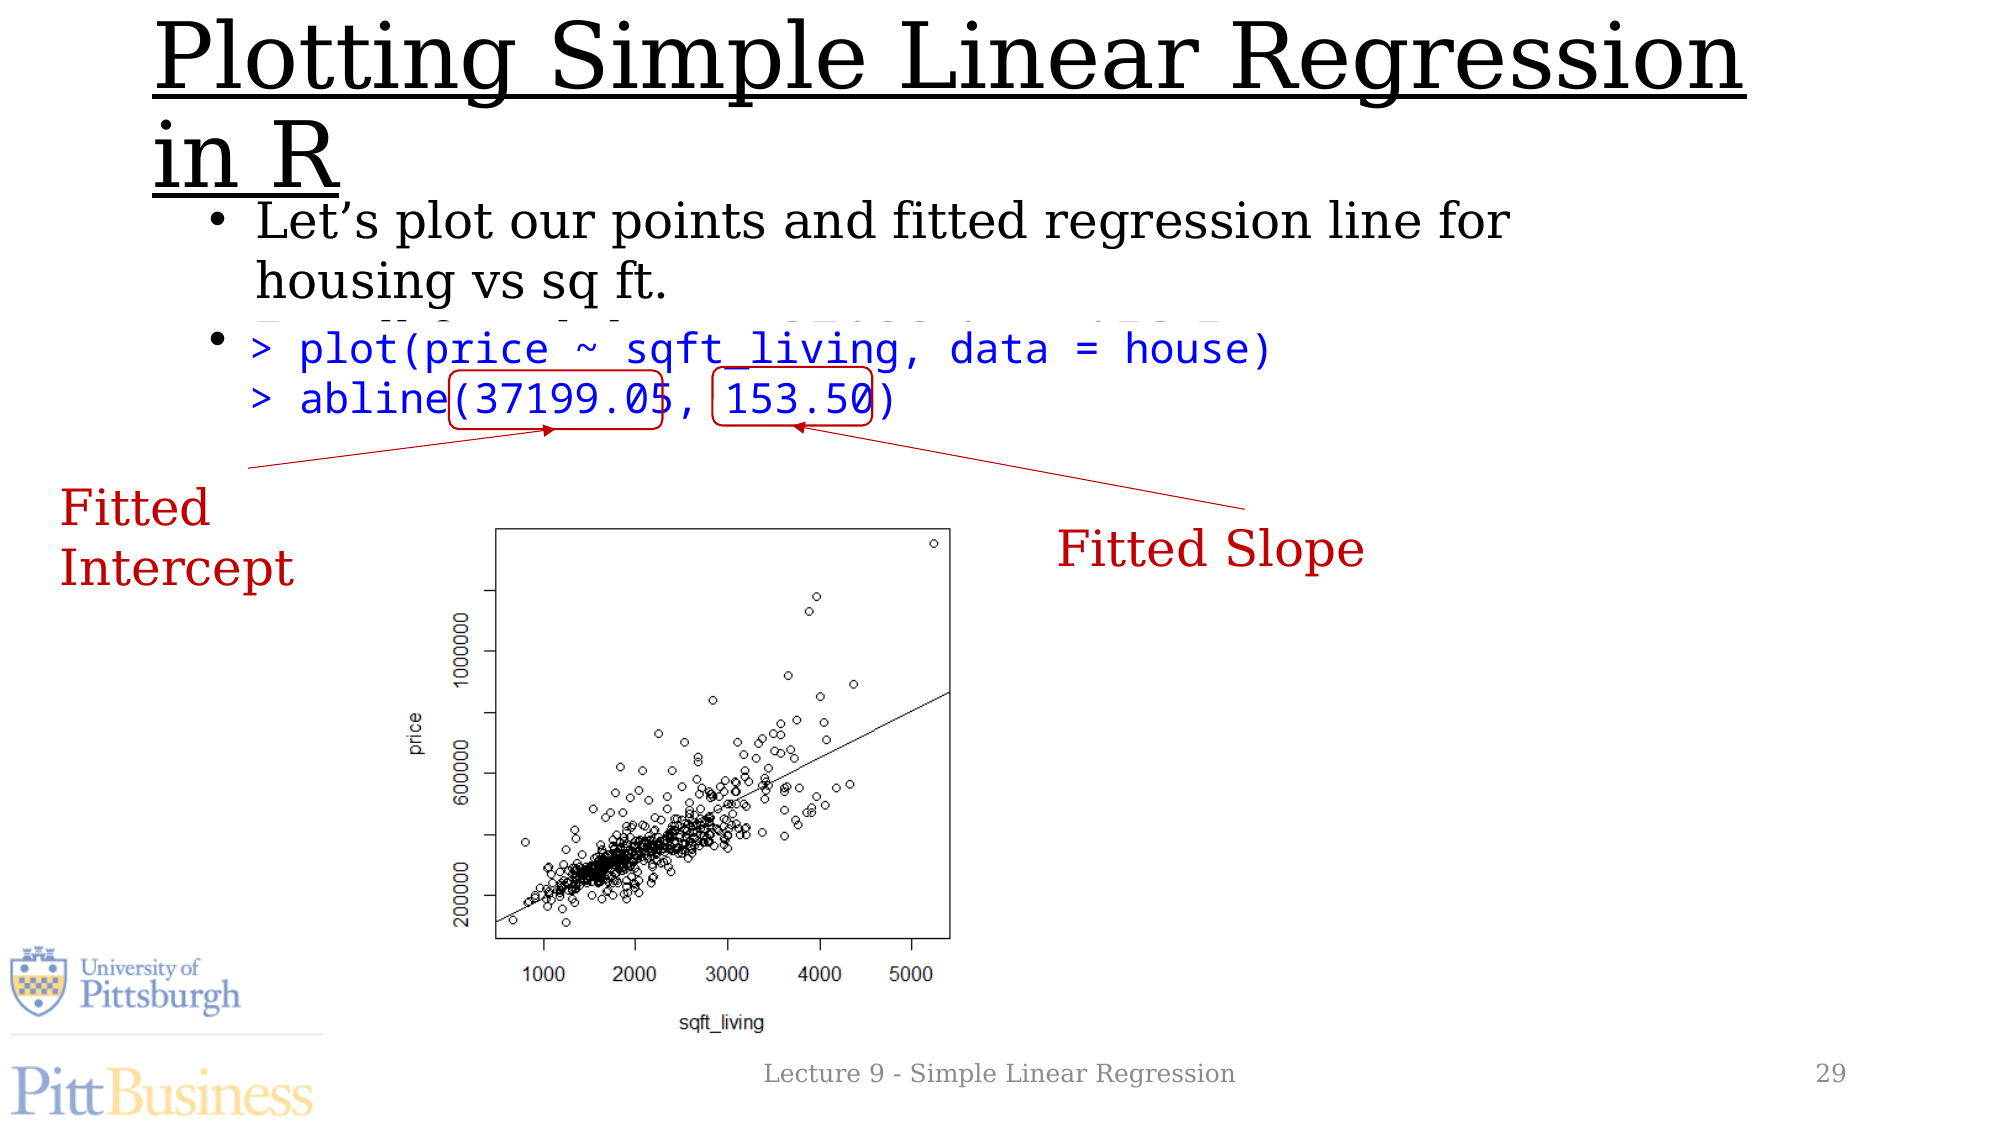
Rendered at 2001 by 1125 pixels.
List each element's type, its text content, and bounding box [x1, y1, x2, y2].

text_box [711, 365, 874, 427]
footer Lecture 9 - Simple Linear Regression [662, 1042, 1338, 1103]
text_box Fitted Intercept [44, 468, 399, 603]
text_box Fitted Slope [1041, 509, 1449, 584]
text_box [248, 429, 556, 469]
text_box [792, 425, 1245, 510]
picture [399, 432, 1000, 1059]
text_box Plotting Simple Linear Regression in R [137, 0, 1863, 218]
text_box > plot(price ~ sqft_living, data = house) > abline(37199.05, 153.50) [249, 321, 1275, 422]
slide_number 29 [1412, 1042, 1863, 1103]
text_box [447, 369, 664, 431]
